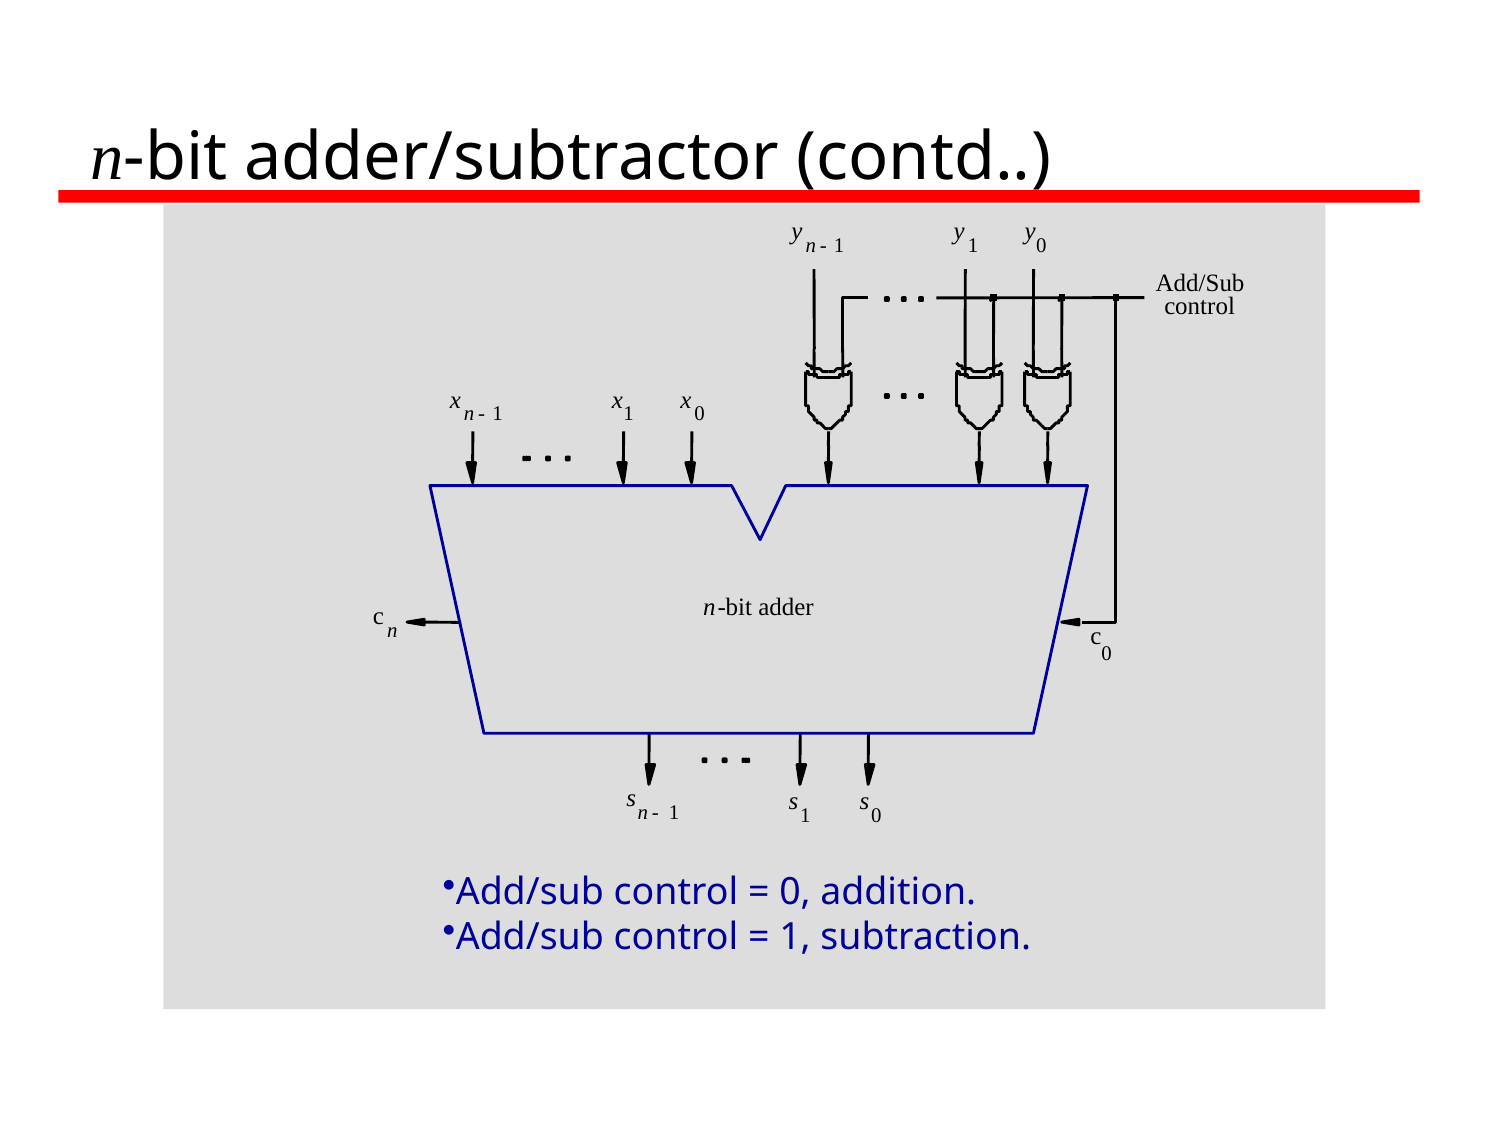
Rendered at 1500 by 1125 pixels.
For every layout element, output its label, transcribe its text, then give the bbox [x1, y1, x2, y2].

text_box c [372, 599, 385, 630]
text_box x [449, 383, 461, 413]
text_box x [680, 383, 692, 413]
text_box [1024, 371, 1048, 378]
text_box [842, 297, 869, 349]
text_box n [387, 616, 398, 642]
text_box x [611, 383, 624, 413]
text_box - [651, 798, 659, 824]
text_box [646, 764, 655, 785]
text_box 1 [492, 399, 503, 425]
text_box [956, 371, 980, 378]
text_box [980, 362, 1003, 372]
text_box y [953, 215, 965, 245]
text_box [1061, 619, 1079, 625]
text_box [1059, 294, 1065, 301]
text_box [617, 462, 627, 483]
text_box [466, 462, 476, 483]
text_box n [703, 590, 716, 621]
text_box [1048, 362, 1071, 372]
text_box y [1024, 215, 1036, 245]
text_box [1081, 301, 1116, 623]
text_box 0 [1036, 232, 1047, 257]
text_box - [819, 232, 827, 257]
text_box [805, 371, 829, 378]
text_box [865, 764, 874, 784]
text_box [805, 372, 829, 429]
text_box [980, 371, 1003, 378]
text_box [976, 462, 983, 483]
text_box [829, 362, 852, 372]
text_box [429, 485, 1088, 734]
text_box [1048, 371, 1071, 378]
text_box s [626, 781, 636, 812]
text_box [1044, 462, 1051, 483]
text_box [825, 462, 832, 483]
text_box [685, 462, 695, 483]
text_box [797, 764, 806, 785]
text_box s [788, 784, 799, 815]
text_box [163, 204, 1326, 1010]
text_box Add/sub control = 0, addition. Add/sub control = 1, subtraction. [427, 859, 1047, 965]
title n-bit adder/subtractor (contd..) [74, 12, 1438, 201]
text_box [829, 371, 852, 378]
text_box [1024, 372, 1048, 429]
text_box [805, 362, 829, 372]
text_box [990, 294, 997, 301]
text_box [956, 362, 980, 372]
text_box n [463, 399, 475, 425]
text_box s [859, 784, 870, 815]
text_box 1 [623, 399, 634, 425]
text_box - [478, 399, 486, 425]
text_box 0 [694, 399, 705, 425]
text_box control [1164, 289, 1236, 320]
text_box 0 [871, 801, 882, 827]
text_box -bit adder [717, 590, 815, 621]
text_box 1 [799, 801, 811, 827]
text_box [828, 372, 852, 429]
text_box [1048, 372, 1071, 429]
text_box 0 [1101, 639, 1112, 665]
text_box Add/Sub [1155, 266, 1245, 297]
text_box n [805, 232, 817, 257]
text_box n [637, 798, 649, 824]
text_box [1024, 362, 1048, 372]
text_box [956, 372, 980, 429]
text_box 1 [668, 798, 680, 824]
text_box [407, 619, 425, 625]
text_box [1113, 294, 1119, 301]
text_box 1 [967, 232, 979, 257]
text_box 1 [833, 232, 845, 257]
text_box [979, 372, 1003, 429]
text_box c [1090, 619, 1102, 650]
text_box y [791, 215, 803, 245]
